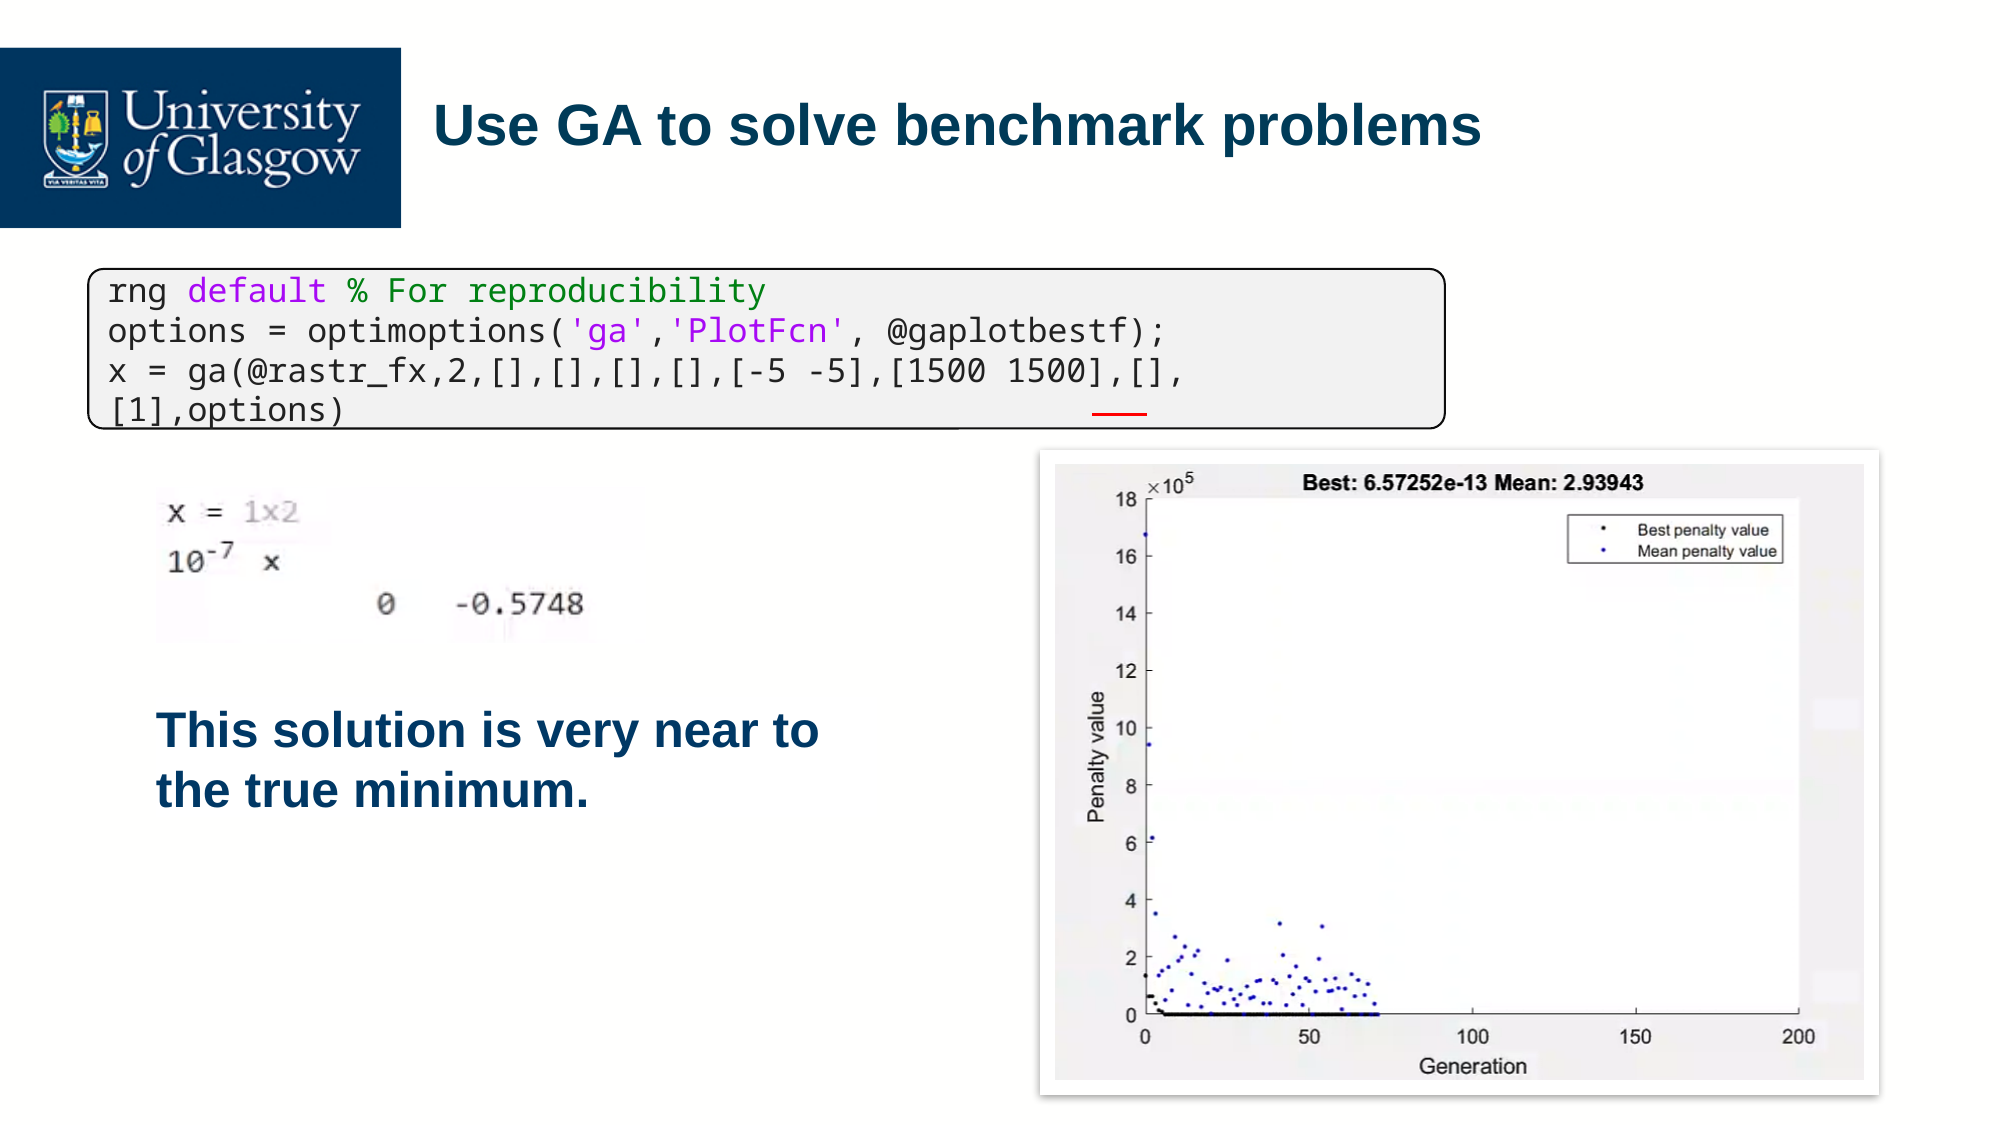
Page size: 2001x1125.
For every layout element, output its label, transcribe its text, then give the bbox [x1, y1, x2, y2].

text_box This solution is very near to the true minimum. [155, 696, 877, 818]
title Use GA to solve benchmark problems [418, 87, 1930, 234]
picture [0, 0, 2000, 1125]
text_box rng default % For reproducibility options = optimoptions('ga','PlotFcn', @gaplotbestf); x = ga(@rastr_fx,2,[],[],[],[],[-5 -5],[1500 1500],[],[1],options) [87, 267, 1446, 430]
